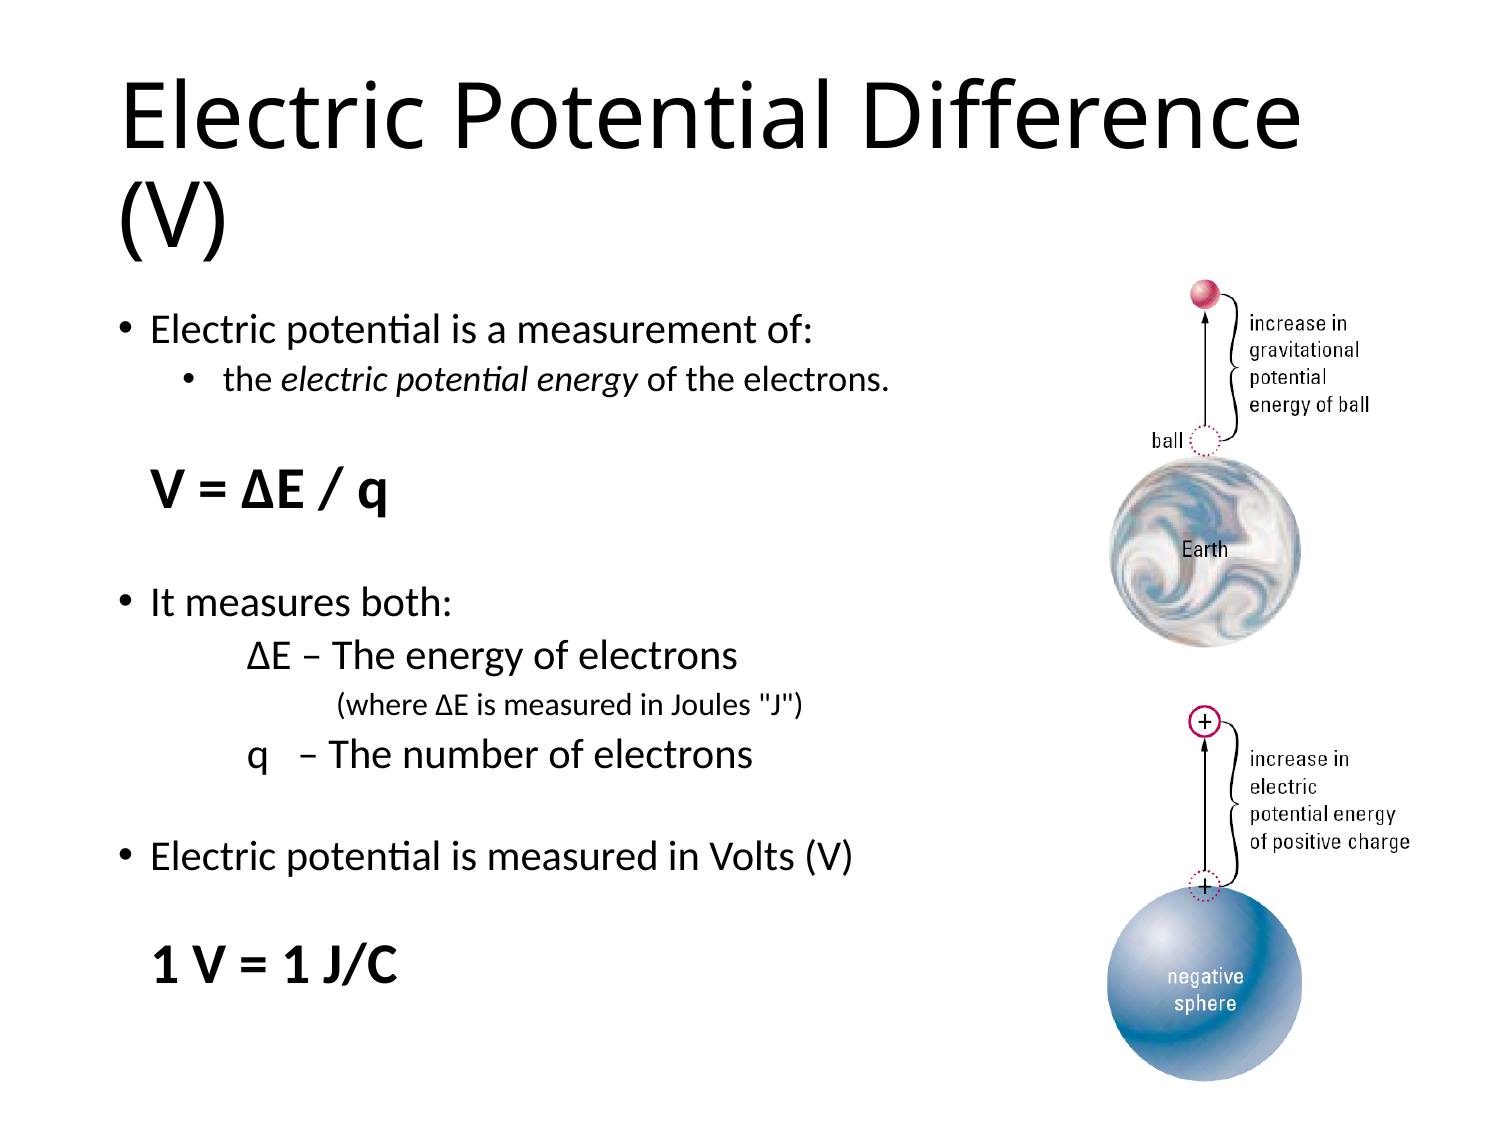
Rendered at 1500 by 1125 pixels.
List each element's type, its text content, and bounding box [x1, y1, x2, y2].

picture [1090, 264, 1397, 657]
title Electric Potential Difference (V) [103, 59, 1397, 278]
list Electric potential is a measurement of: the electric potential energy of the electrons. V = ΔE / q It measures both: ΔE – The energy of electrons (where ΔE is measured in Joules "J") q – The number of electrons Electric potential is measured in Volts (V) 1 V = 1 J/C [103, 299, 1397, 1014]
picture [1090, 696, 1429, 1087]
